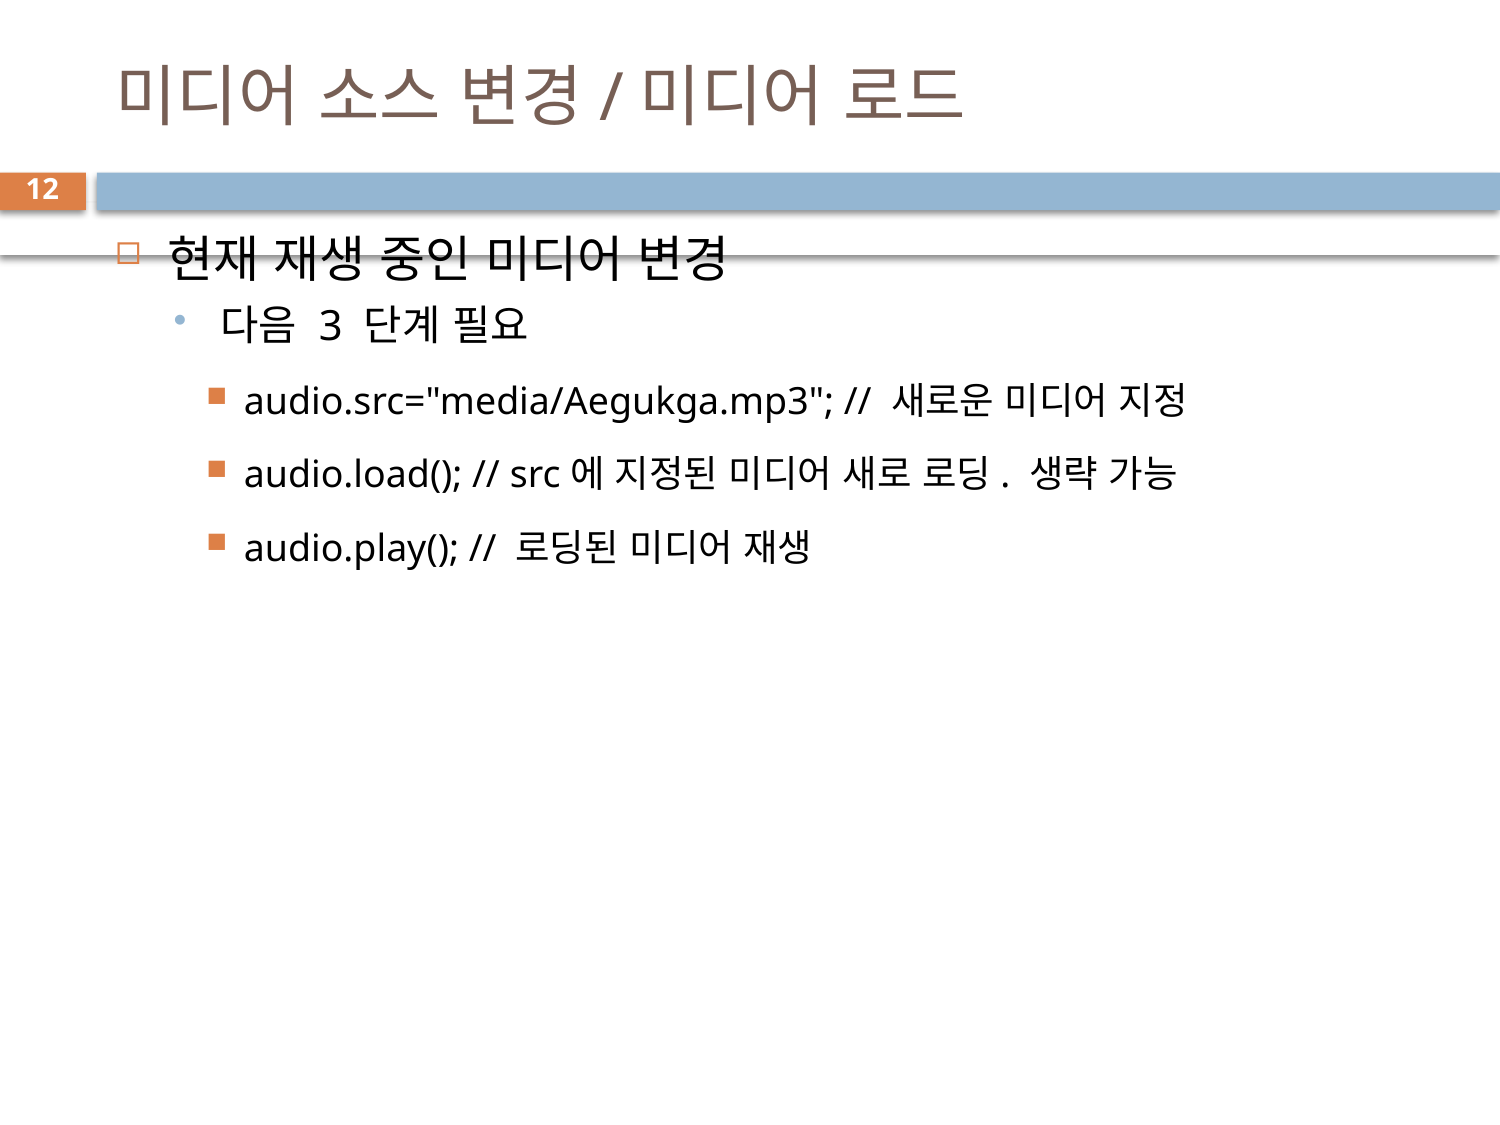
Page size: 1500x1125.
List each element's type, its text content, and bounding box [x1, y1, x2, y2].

list 현재 재생 중인 미디어 변경 다음 3 단계 필요 audio.src="media/Aegukga.mp3"; // 새로운 미디어 지정 audio.load(); // src에 지정된 미디어 새로 로딩. 생략 가능 audio.play(); // 로딩된 미디어 재생 [100, 219, 1438, 1047]
title 미디어 소스 변경/미디어 로드 [100, 37, 1438, 149]
slide_number 12 [0, 170, 87, 211]
